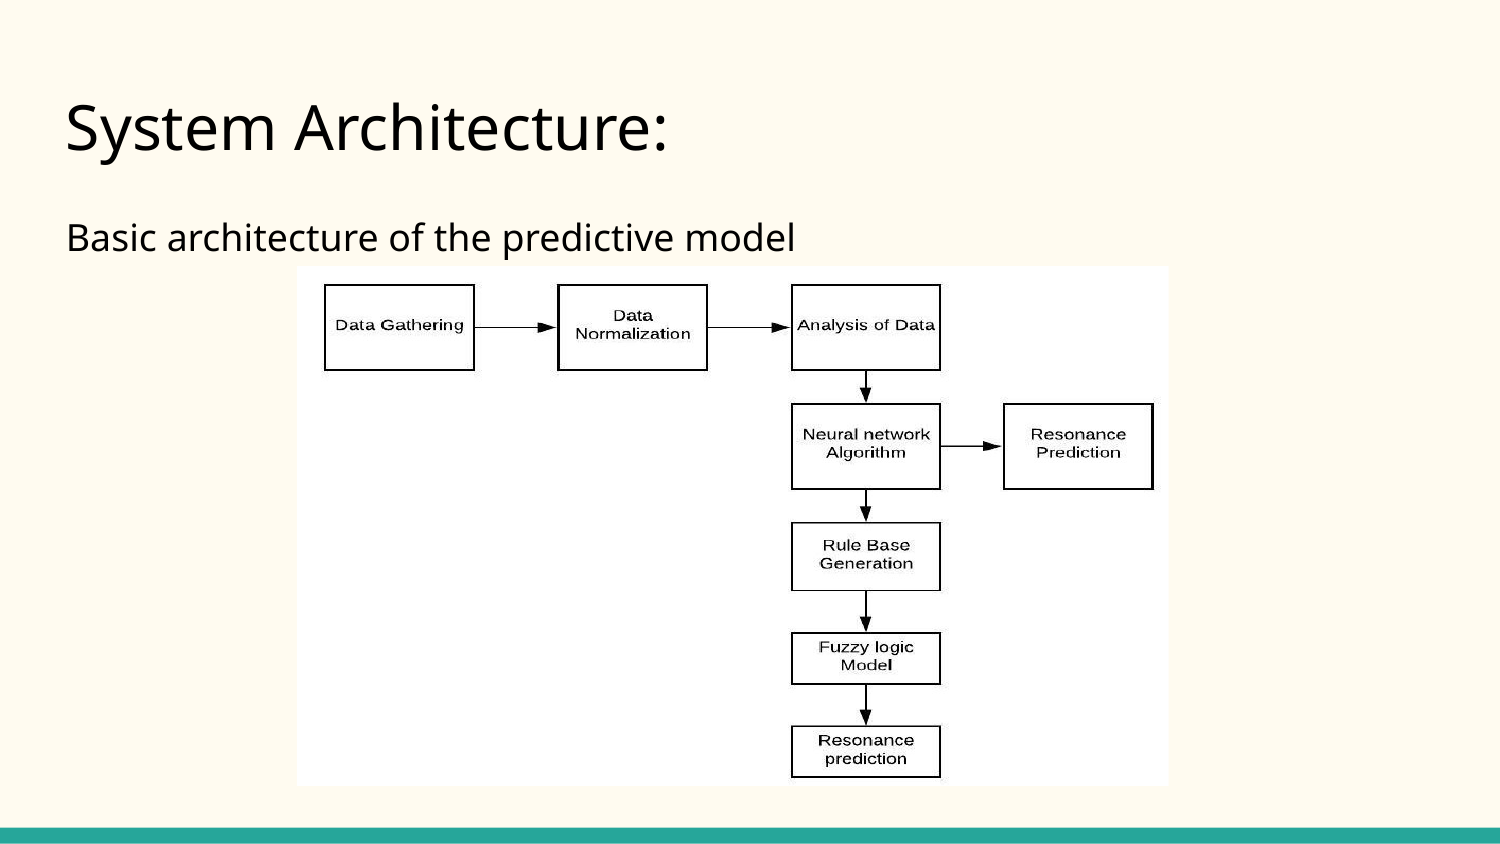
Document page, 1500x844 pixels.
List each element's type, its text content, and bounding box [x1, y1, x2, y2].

text_box Basic architecture of the predictive model [51, 192, 1449, 750]
picture [296, 266, 1169, 787]
text_box System Architecture: [51, 72, 1449, 174]
